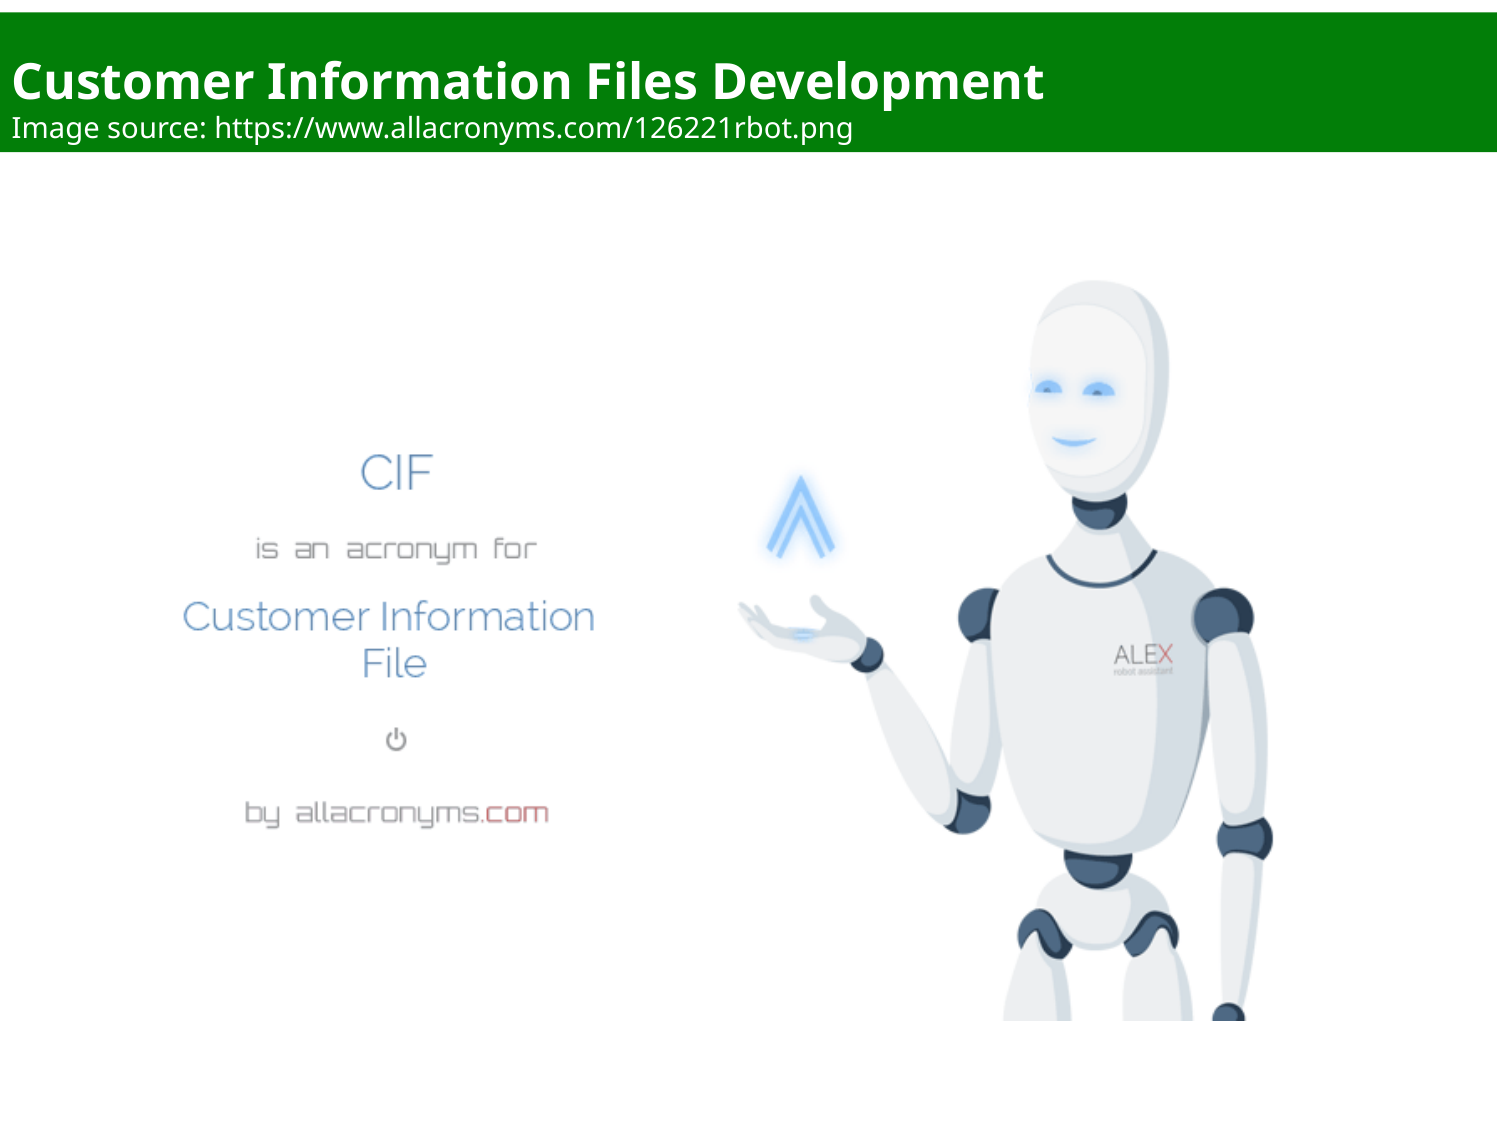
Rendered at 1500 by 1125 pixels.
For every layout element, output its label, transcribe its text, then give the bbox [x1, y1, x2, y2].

picture [62, 222, 1402, 1021]
text_box Customer Information Files Development Image source: https://www.allacronyms.com/126221rbot.png [0, 12, 1497, 153]
